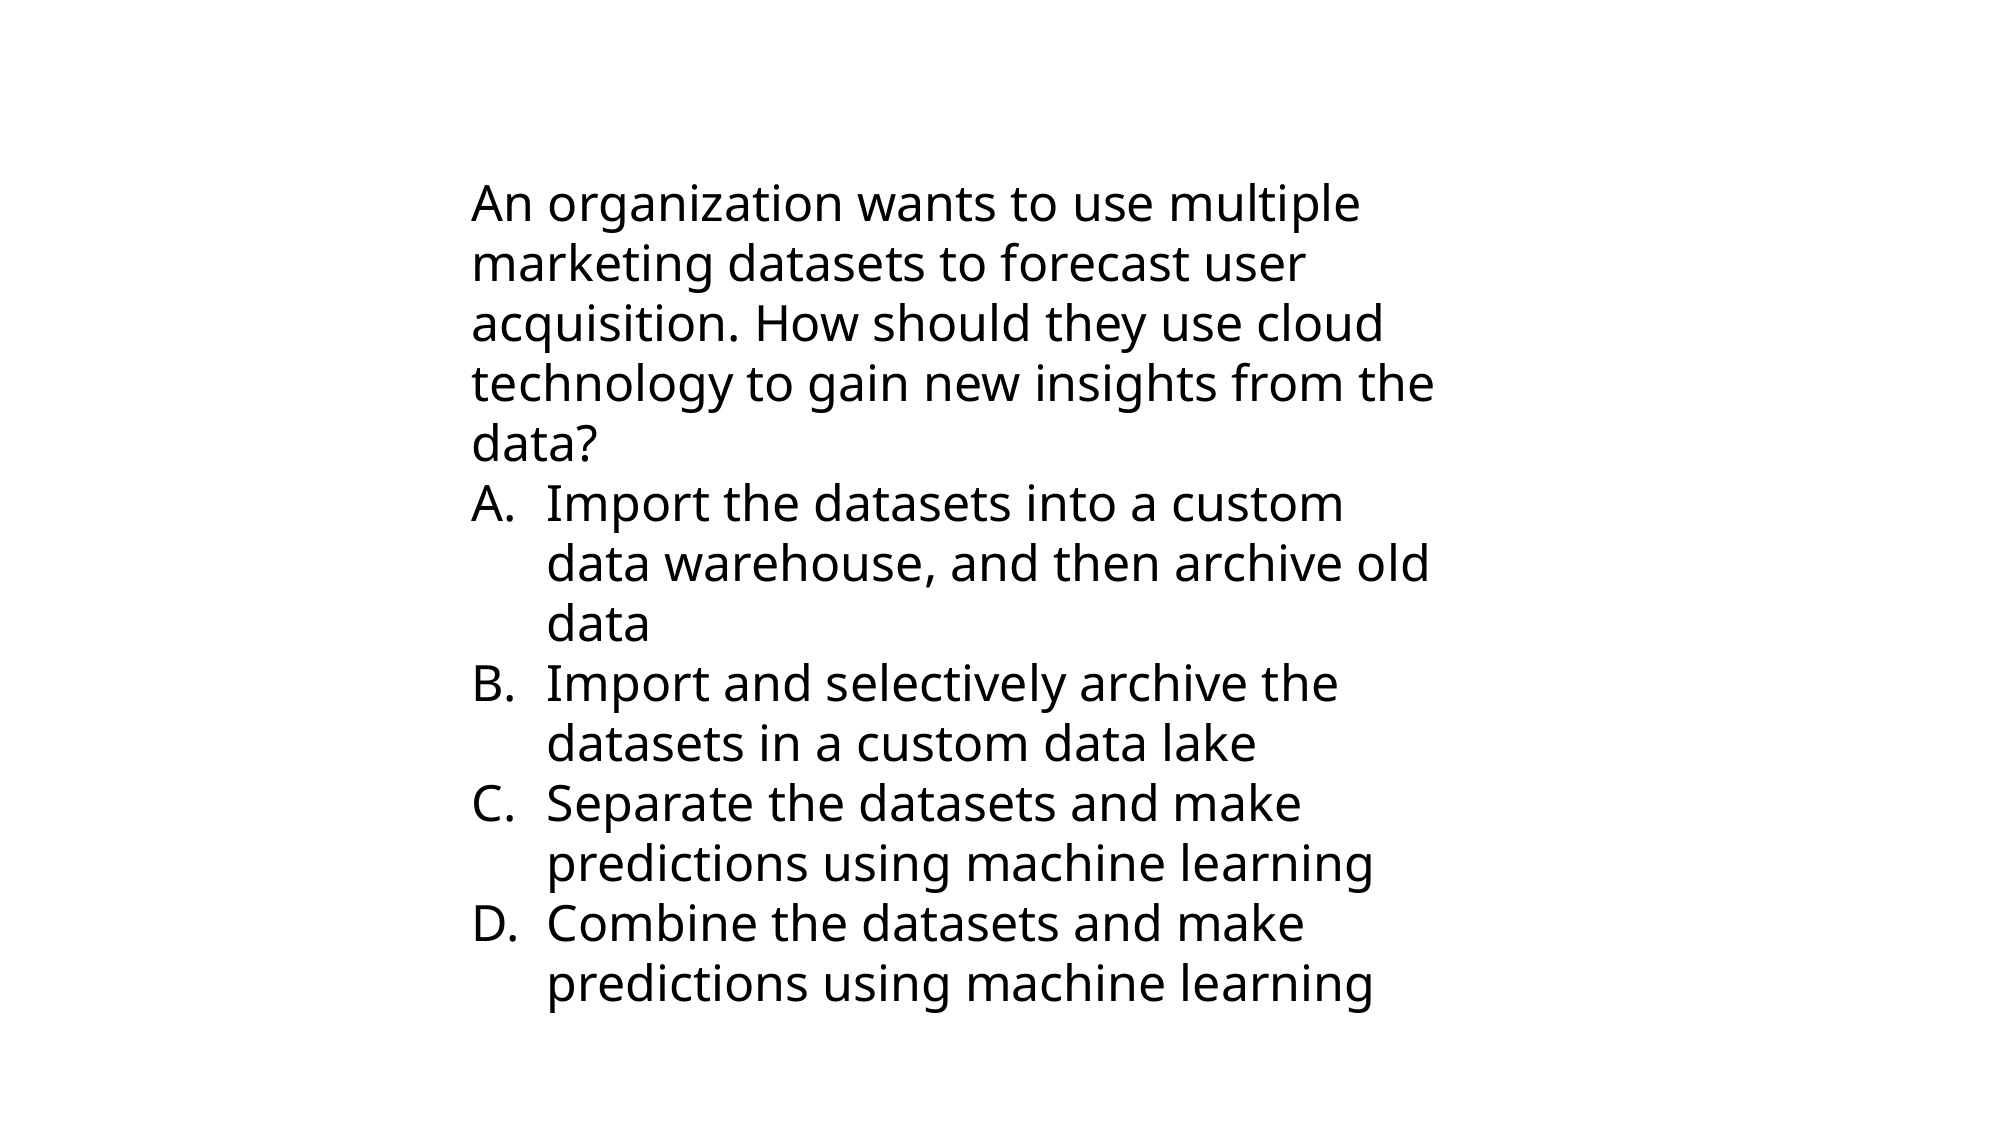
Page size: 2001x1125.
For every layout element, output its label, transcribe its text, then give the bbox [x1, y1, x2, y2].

text_box An organization wants to use multiple marketing datasets to forecast user acquisition. How should they use cloud technology to gain new insights from the data? Import the datasets into a custom data warehouse, and then archive old data Import and selectively archive the datasets in a custom data lake Separate the datasets and make predictions using machine learning Combine the datasets and make predictions using machine learning [457, 164, 1458, 1019]
